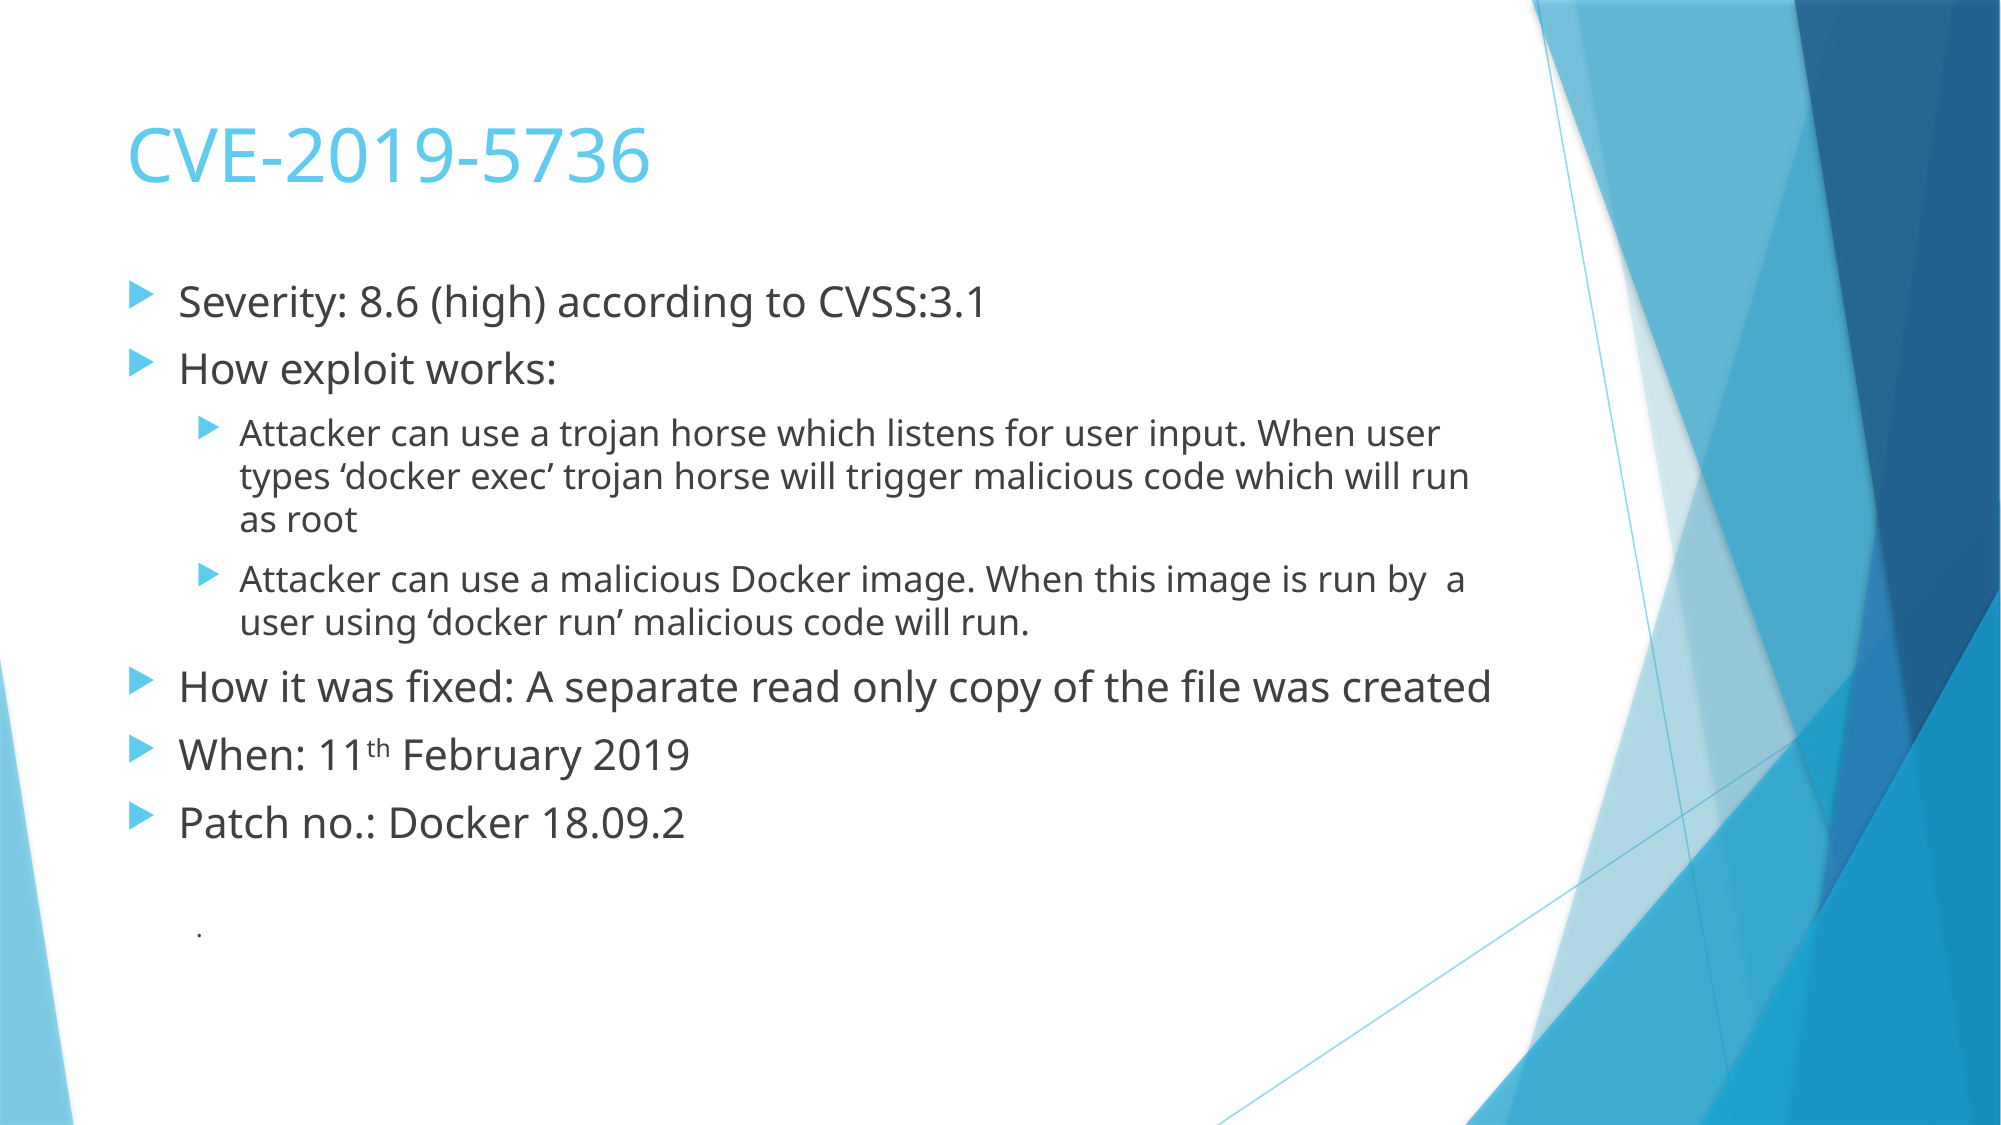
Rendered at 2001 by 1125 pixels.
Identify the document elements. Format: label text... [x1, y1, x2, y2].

title CVE-2019-5736 [111, 99, 1522, 266]
list Severity: 8.6 (high) according to CVSS:3.1 How exploit works: Attacker can use a trojan horse which listens for user input. When user types ‘docker exec’ trojan horse will trigger malicious code which will run as root Attacker can use a malicious Docker image. When this image is run by a user using ‘docker run’ malicious code will run. How it was fixed: A separate read only copy of the file was created When: 11th February 2019 Patch no.: Docker 18.09.2 . [111, 266, 1522, 992]
